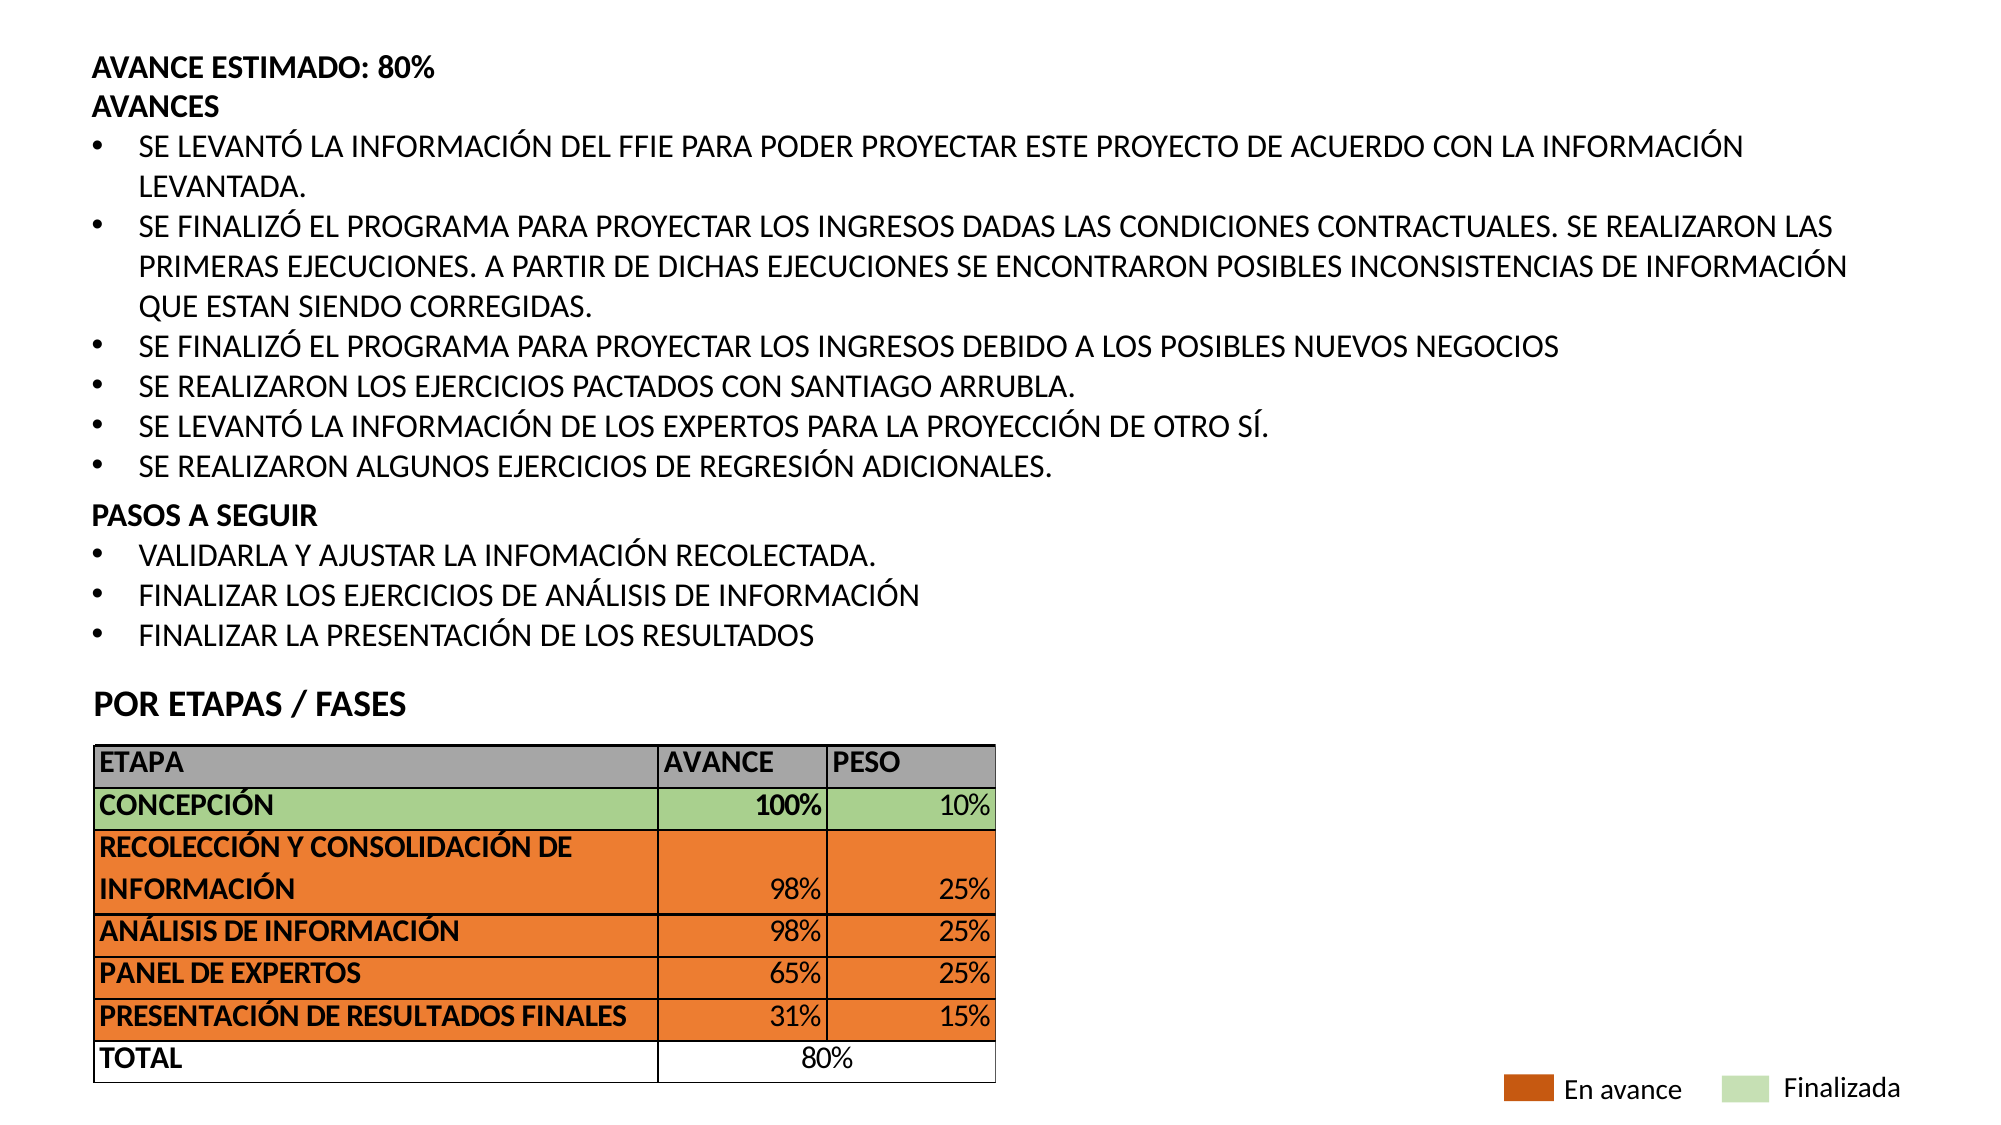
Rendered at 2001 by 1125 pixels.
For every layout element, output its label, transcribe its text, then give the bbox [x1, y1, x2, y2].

text_box PASOS A SEGUIR VALIDARLA Y AJUSTAR LA INFOMACIÓN RECOLECTADA. FINALIZAR LOS EJERCICIOS DE ANÁLISIS DE INFORMACIÓN FINALIZAR LA PRESENTACIÓN DE LOS RESULTADOS [76, 485, 1923, 661]
text_box POR ETAPAS / FASES [78, 671, 423, 732]
text_box [1721, 1075, 1769, 1103]
text_box Finalizada [1769, 1060, 1922, 1111]
text_box En avance [1549, 1062, 1700, 1113]
text_box [1503, 1073, 1549, 1102]
picture [92, 744, 998, 1085]
text_box AVANCE ESTIMADO: 80% AVANCES SE LEVANTÓ LA INFORMACIÓN DEL FFIE PARA PODER PROYECTAR ESTE PROYECTO DE ACUERDO CON LA INFORMACIÓN LEVANTADA. SE FINALIZÓ EL PROGRAMA PARA PROYECTAR LOS INGRESOS DADAS LAS CONDICIONES CONTRACTUALES. SE REALIZARON LAS PRIMERAS EJECUCIONES. A PARTIR DE DICHAS EJECUCIONES SE ENCONTRARON POSIBLES INCONSISTENCIAS DE INFORMACIÓN QUE ESTAN SIENDO CORREGIDAS. SE FINALIZÓ EL PROGRAMA PARA PROYECTAR LOS INGRESOS DEBIDO A LOS POSIBLES NUEVOS NEGOCIOS SE REALIZARON LOS EJERCICIOS PACTADOS CON SANTIAGO ARRUBLA. SE LEVANTÓ LA INFORMACIÓN DE LOS EXPERTOS PARA LA PROYECCIÓN DE OTRO SÍ. SE REALIZARON ALGUNOS EJERCICIOS DE REGRESIÓN ADICIONALES. [76, 37, 1923, 485]
